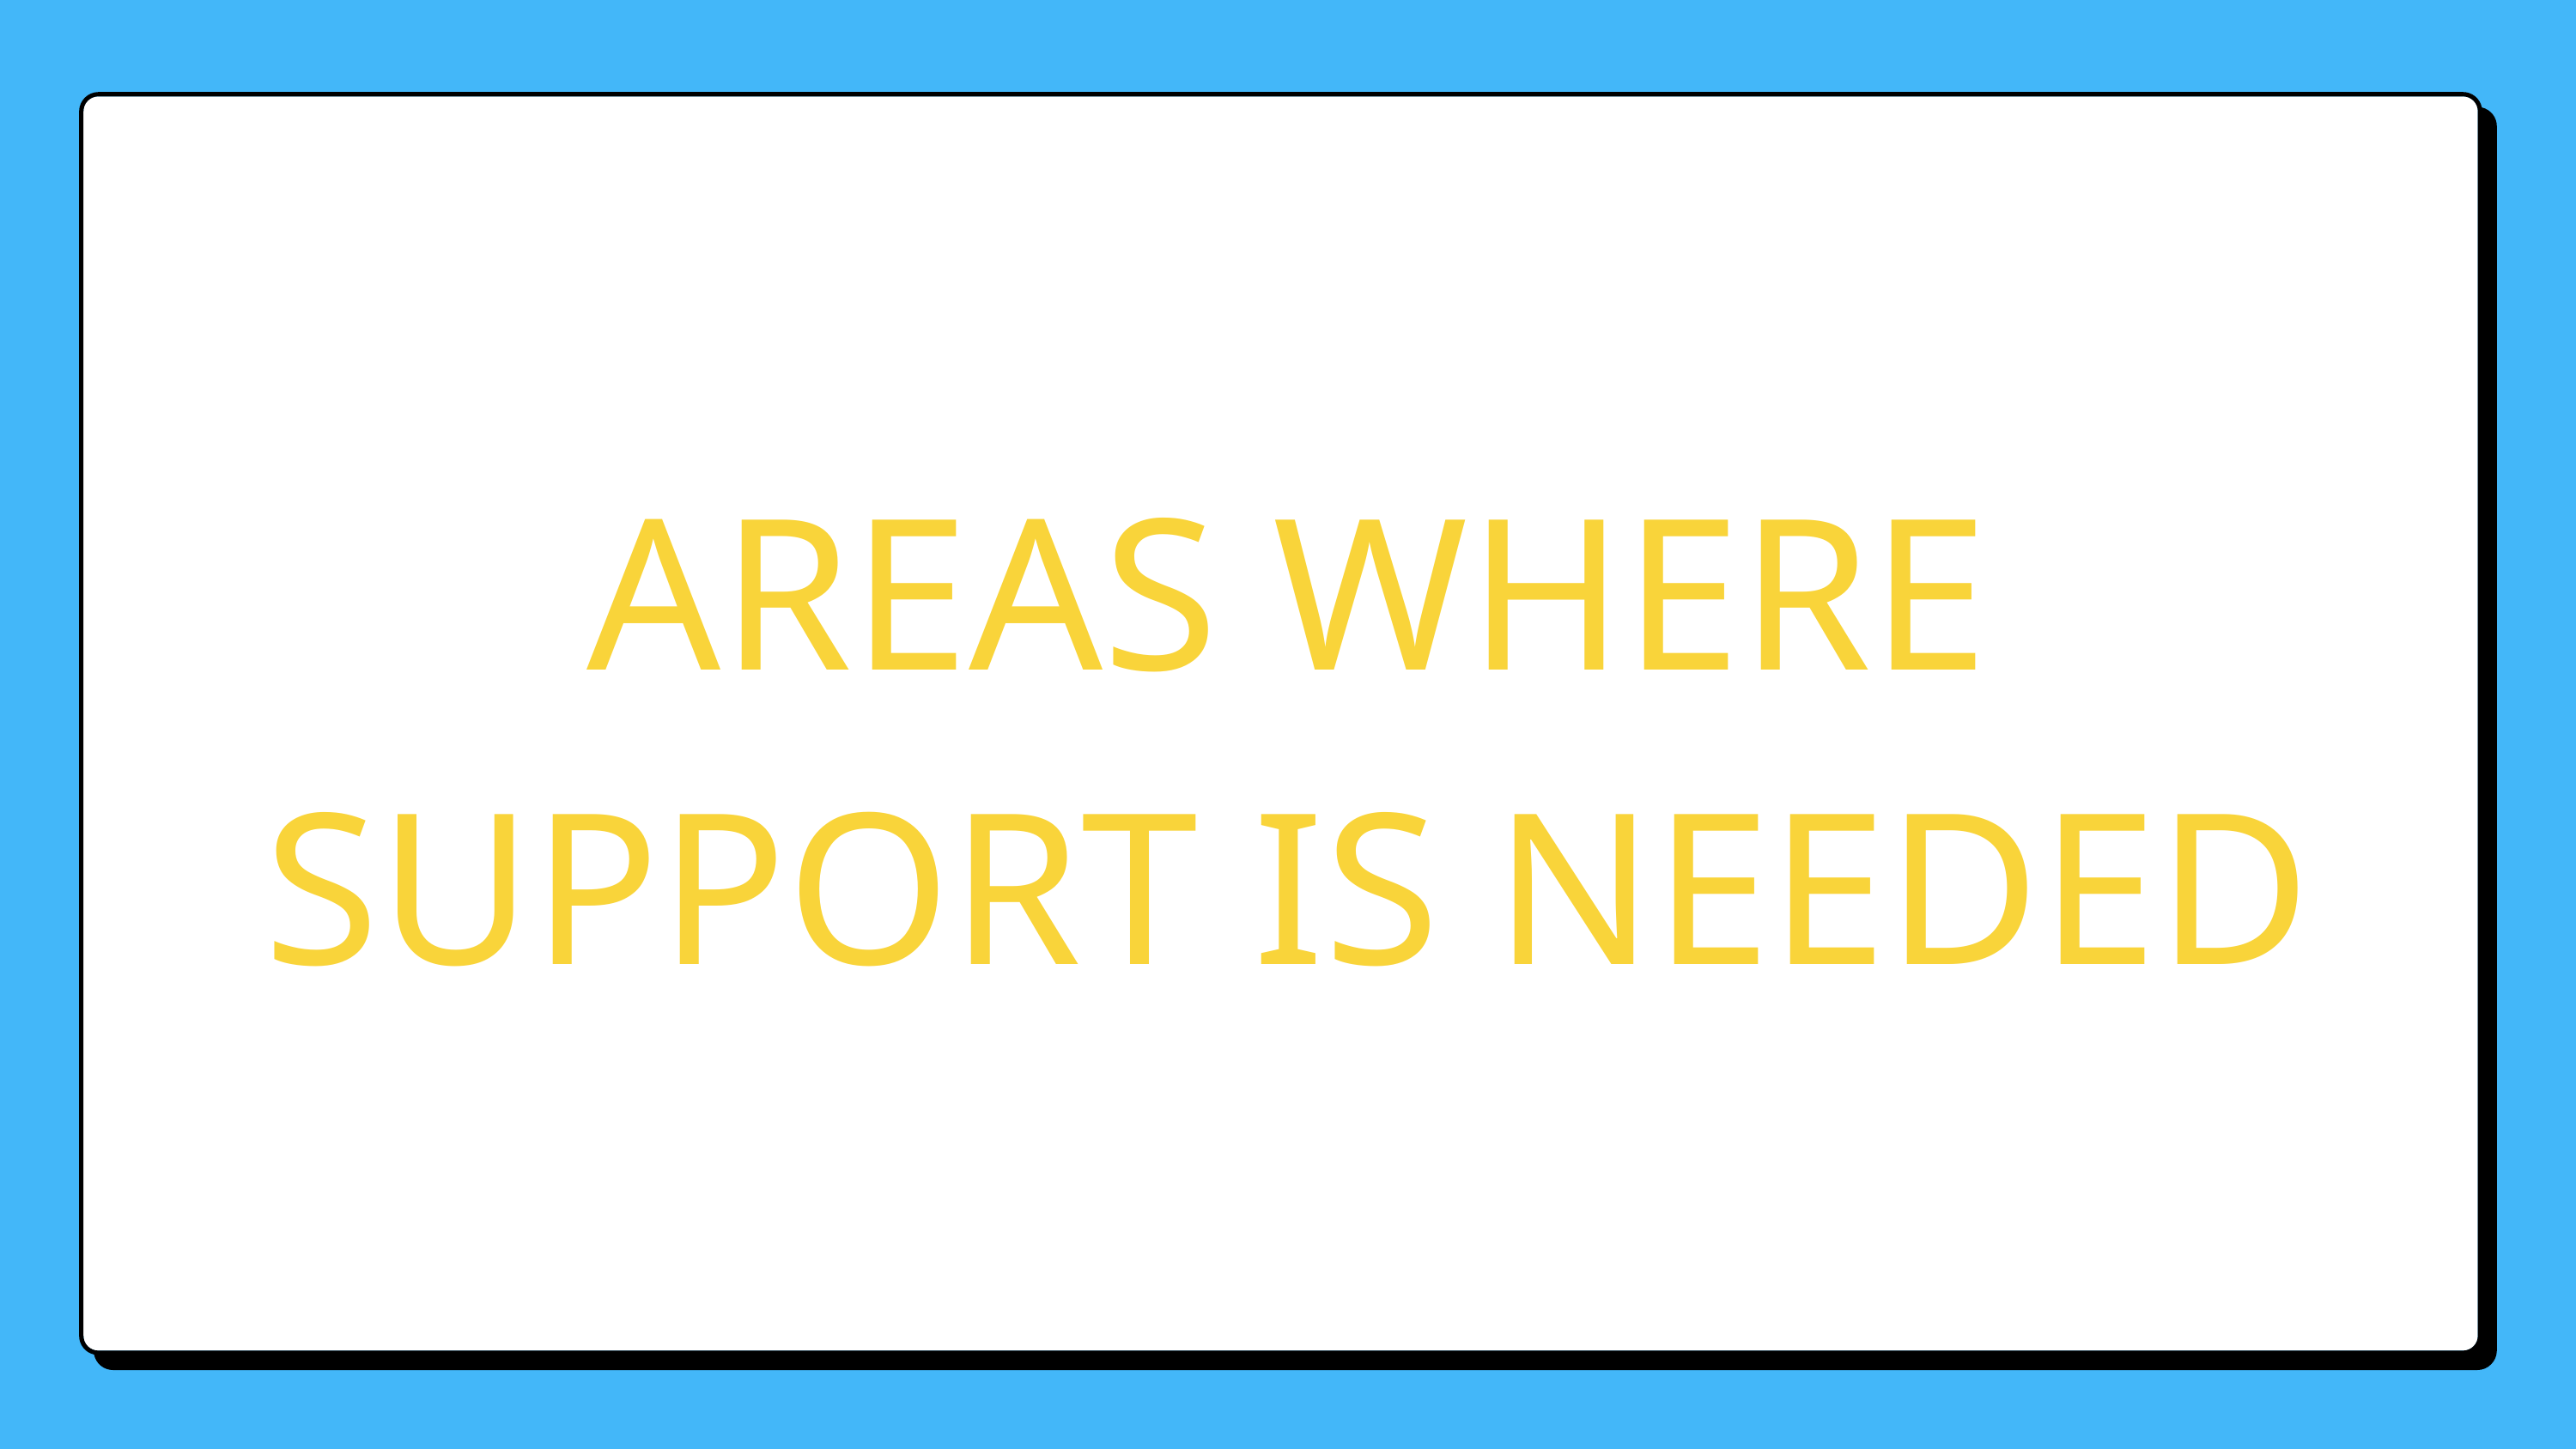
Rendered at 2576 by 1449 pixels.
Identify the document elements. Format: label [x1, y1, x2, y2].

text_box [78, 91, 2498, 1371]
